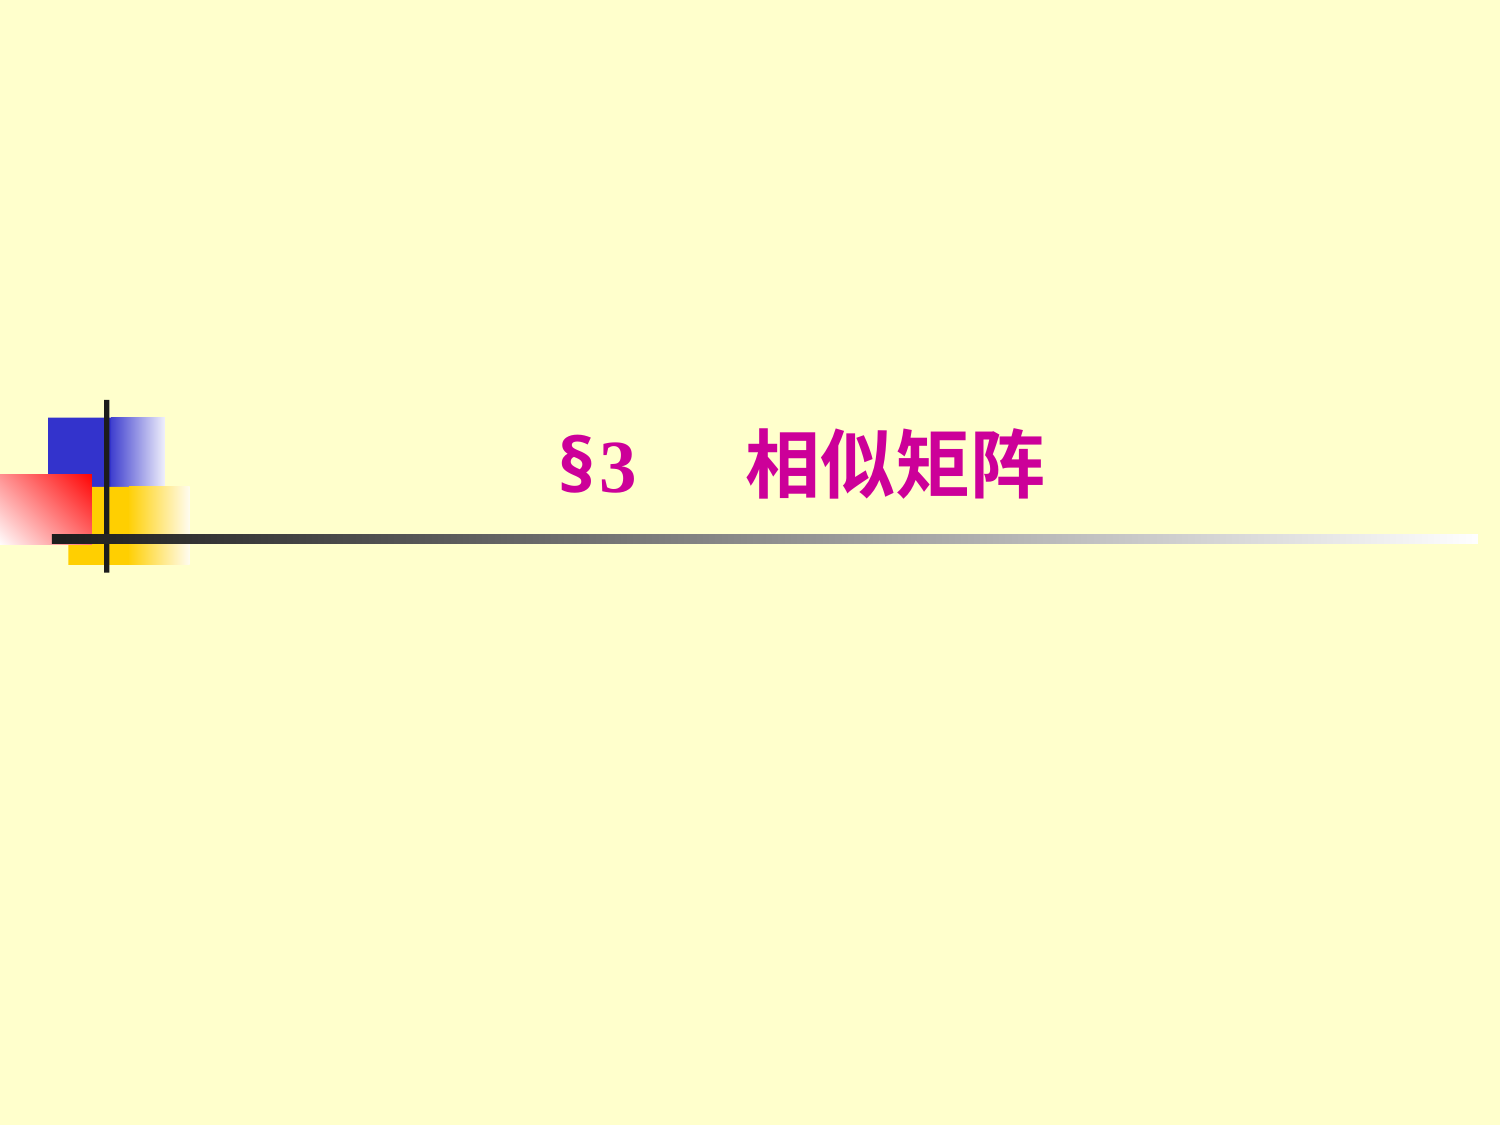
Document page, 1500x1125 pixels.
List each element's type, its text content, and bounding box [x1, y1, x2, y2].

title §3 相似矩阵 [162, 275, 1438, 515]
